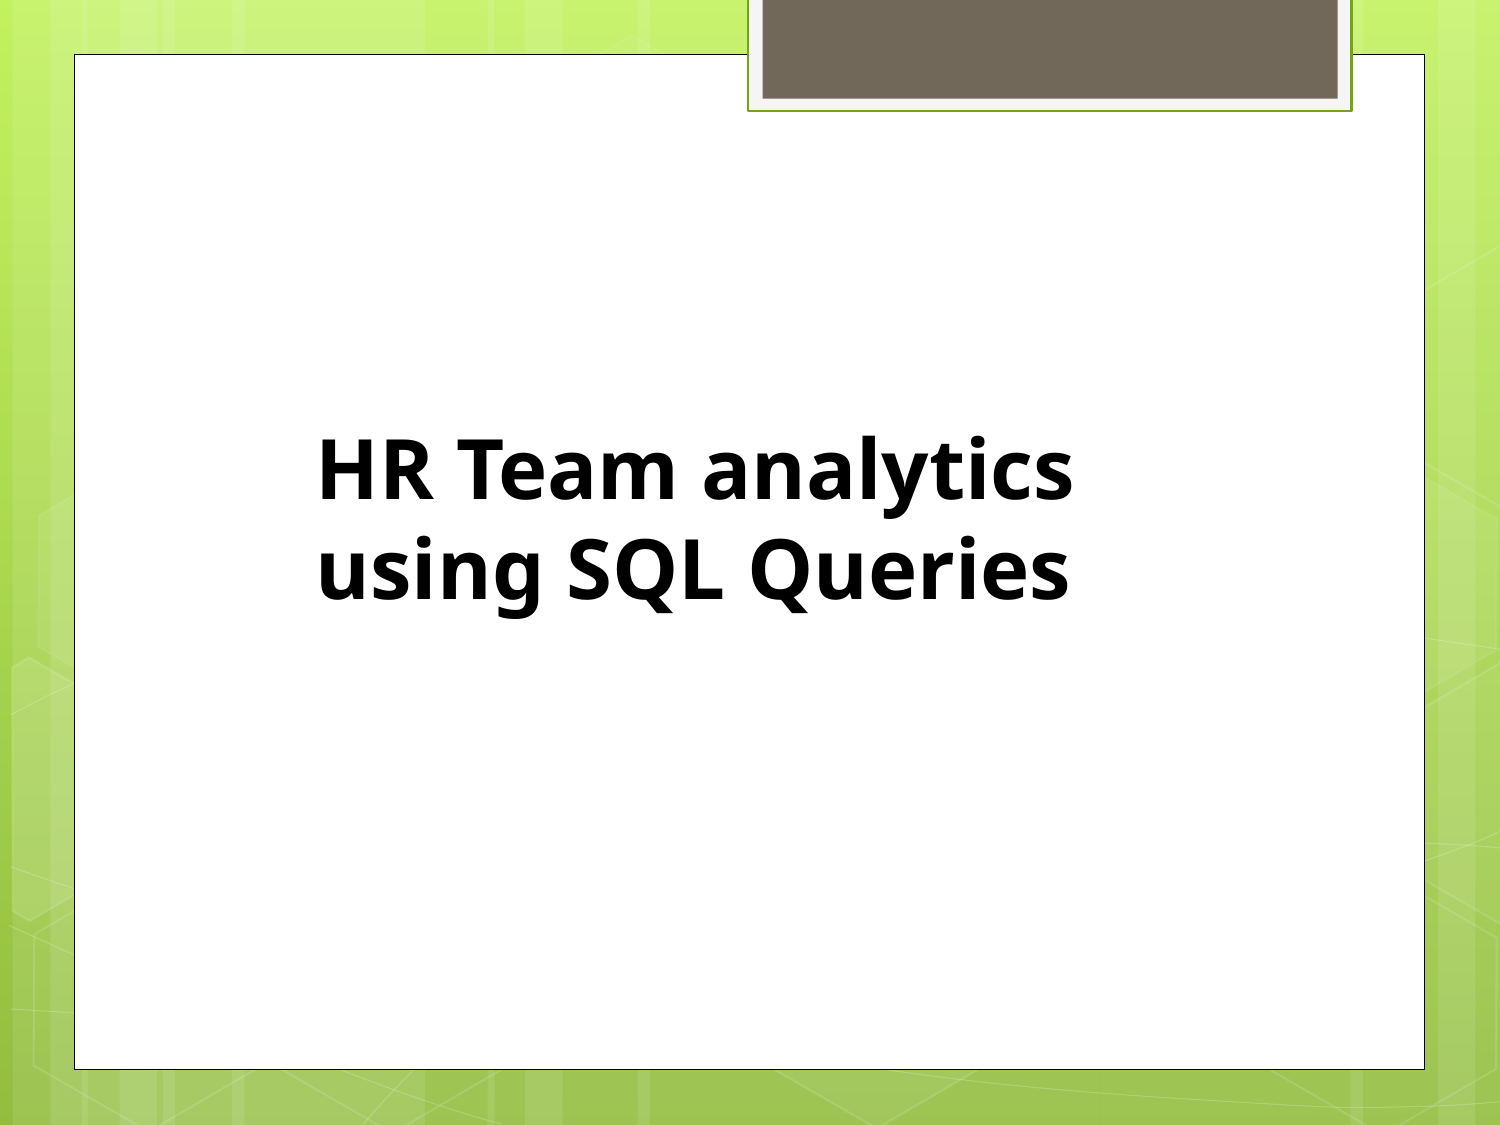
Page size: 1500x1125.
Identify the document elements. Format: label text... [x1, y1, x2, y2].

text_box HR Team analytics using SQL Queries [301, 408, 1187, 624]
